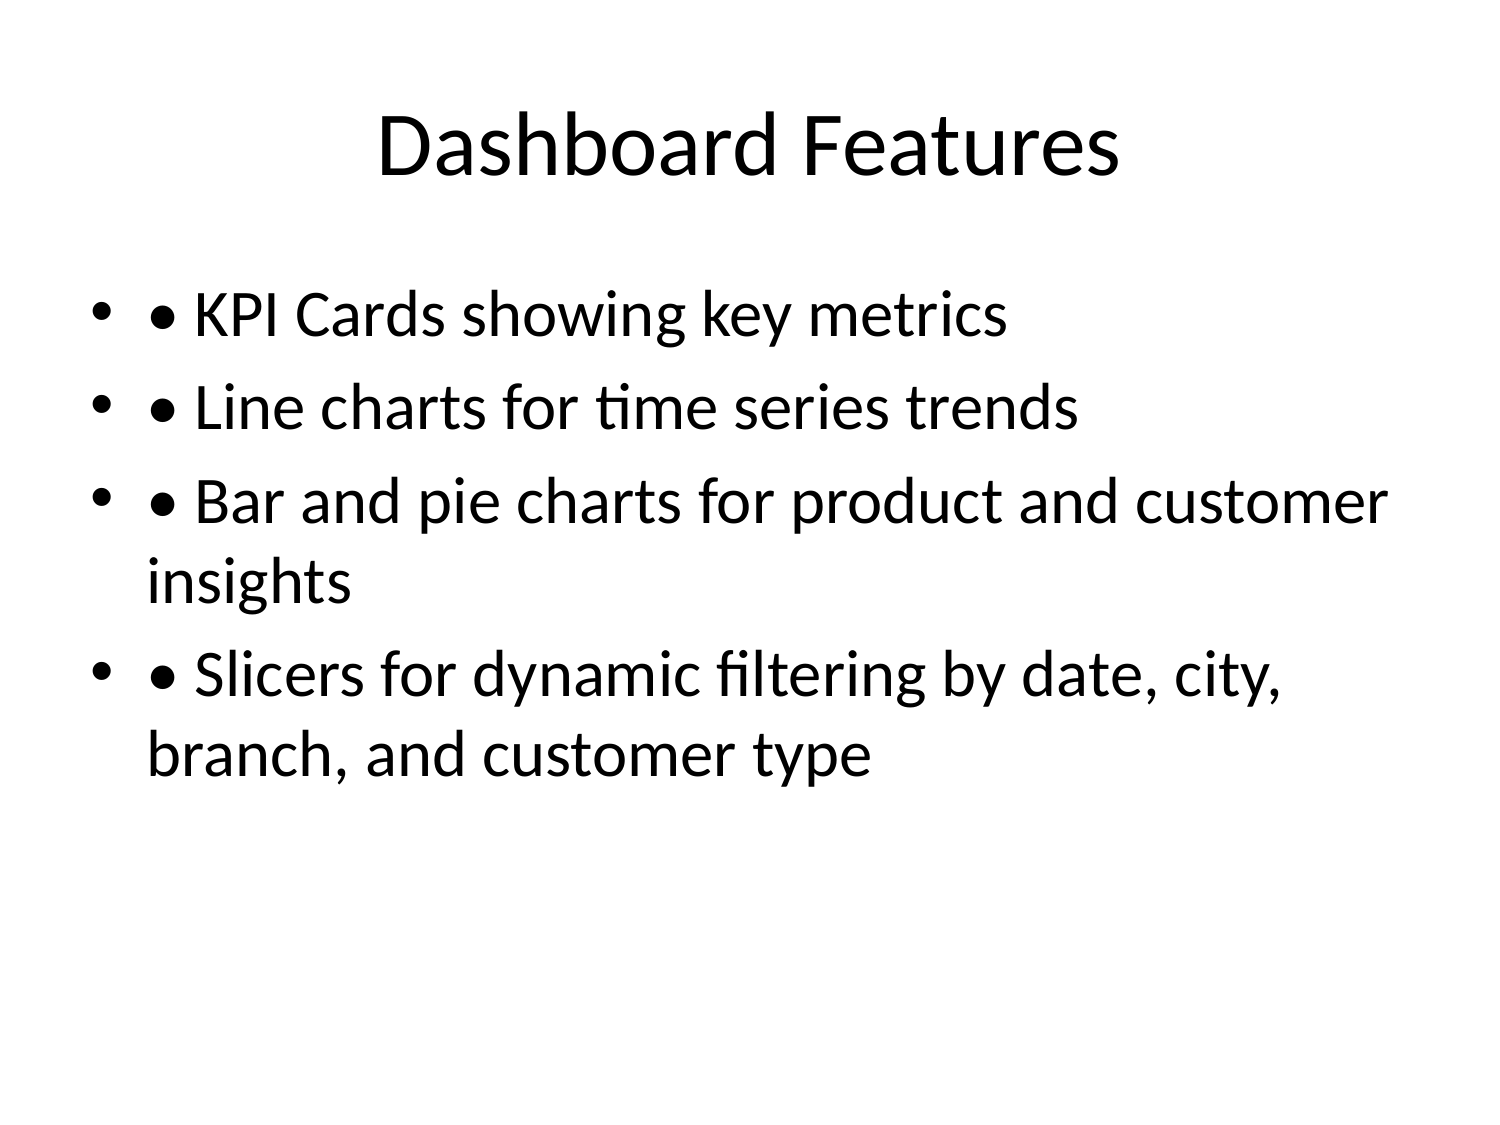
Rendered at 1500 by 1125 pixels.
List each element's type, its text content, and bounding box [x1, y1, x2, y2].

list • KPI Cards showing key metrics • Line charts for time series trends • Bar and pie charts for product and customer insights • Slicers for dynamic filtering by date, city, branch, and customer type [75, 262, 1425, 1005]
title Dashboard Features [75, 45, 1425, 233]
